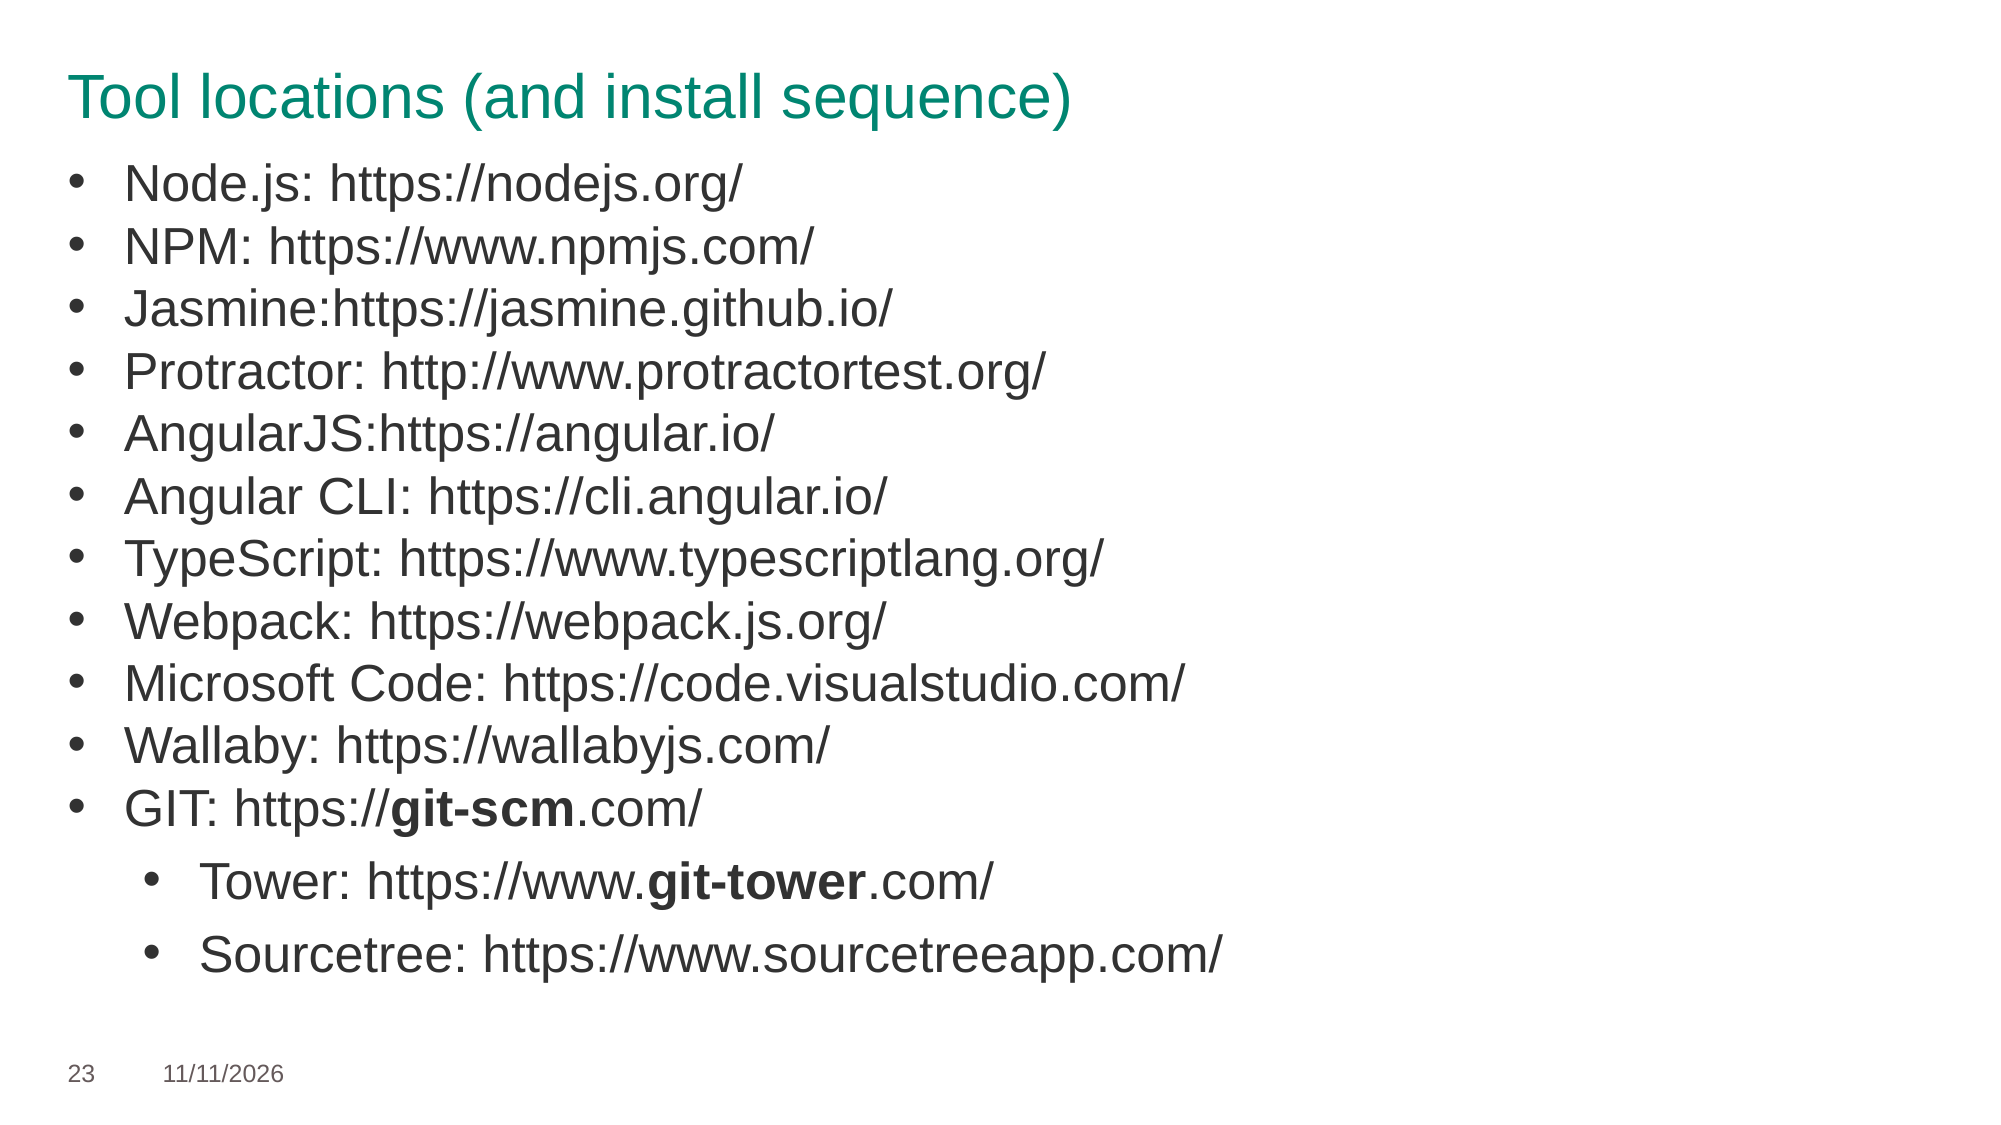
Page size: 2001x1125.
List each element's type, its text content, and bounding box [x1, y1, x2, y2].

slide_number 23 [52, 1042, 147, 1103]
list Node.js: https://nodejs.org/ NPM: https://www.npmjs.com/ Jasmine:https://jasmine.github.io/ Protractor: http://www.protractortest.org/ AngularJS:https://angular.io/ Angular CLI: https://cli.angular.io/ TypeScript: https://www.typescriptlang.org/ Webpack: https://webpack.js.org/ Microsoft Code: https://code.visualstudio.com/ Wallaby: https://wallabyjs.com/ GIT: https://git-scm.com/ Tower: https://www.git-tower.com/ Sourcetree: https://www.sourcetreeapp.com/ [52, 142, 1578, 988]
list Tool locations (and install sequence) [52, 56, 1578, 142]
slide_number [147, 1042, 598, 1103]
